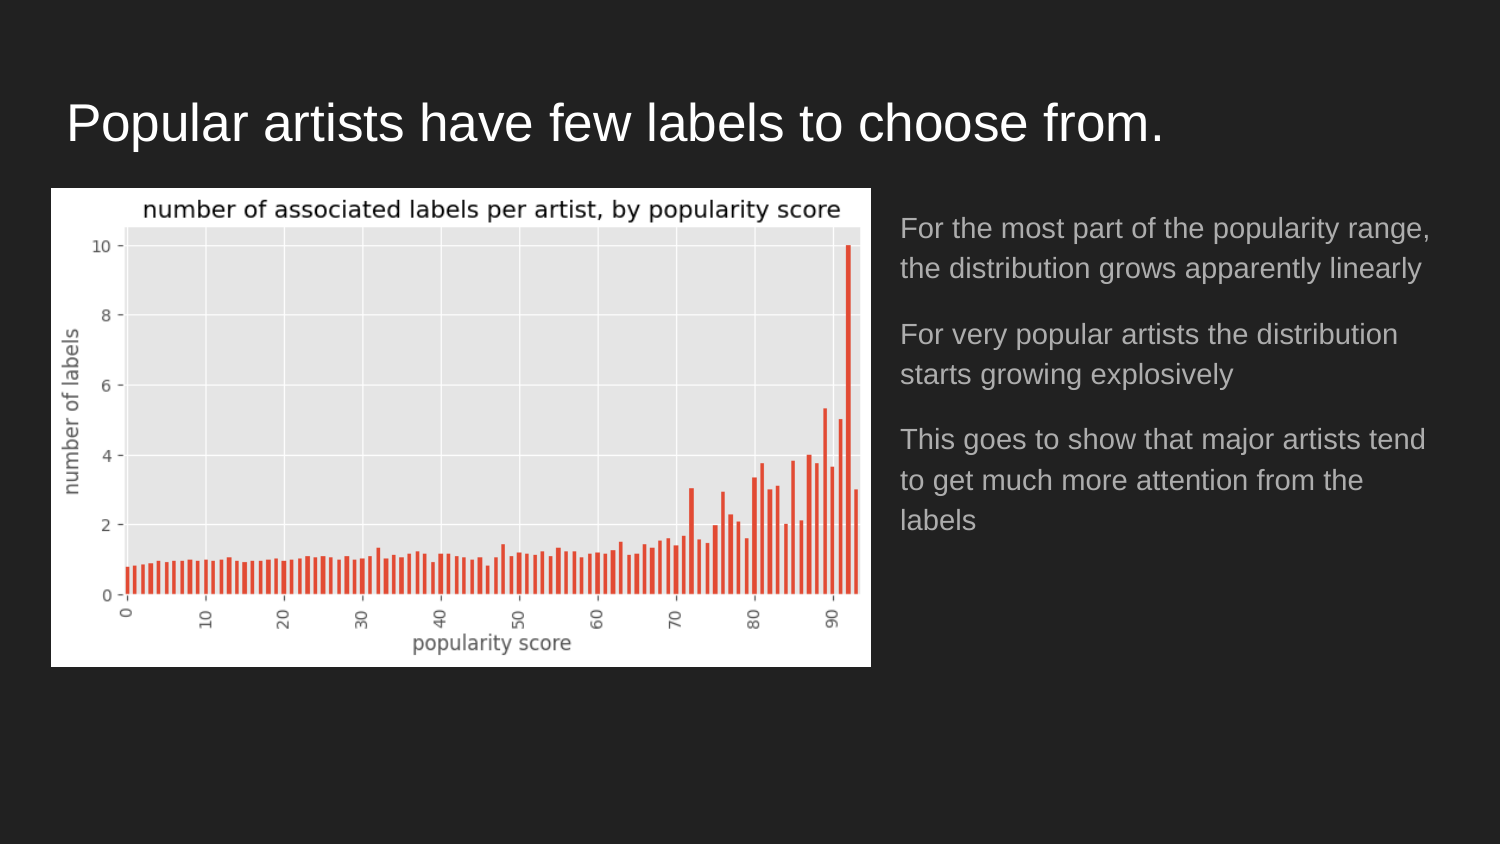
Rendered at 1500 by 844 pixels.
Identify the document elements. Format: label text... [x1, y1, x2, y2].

title Popular artists have few labels to choose from. [51, 72, 1449, 167]
picture [50, 188, 871, 667]
list For the most part of the popularity range, the distribution grows apparently linearly For very popular artists the distribution starts growing explosively This goes to show that major artists tend to get much more attention from the labels [885, 189, 1449, 750]
